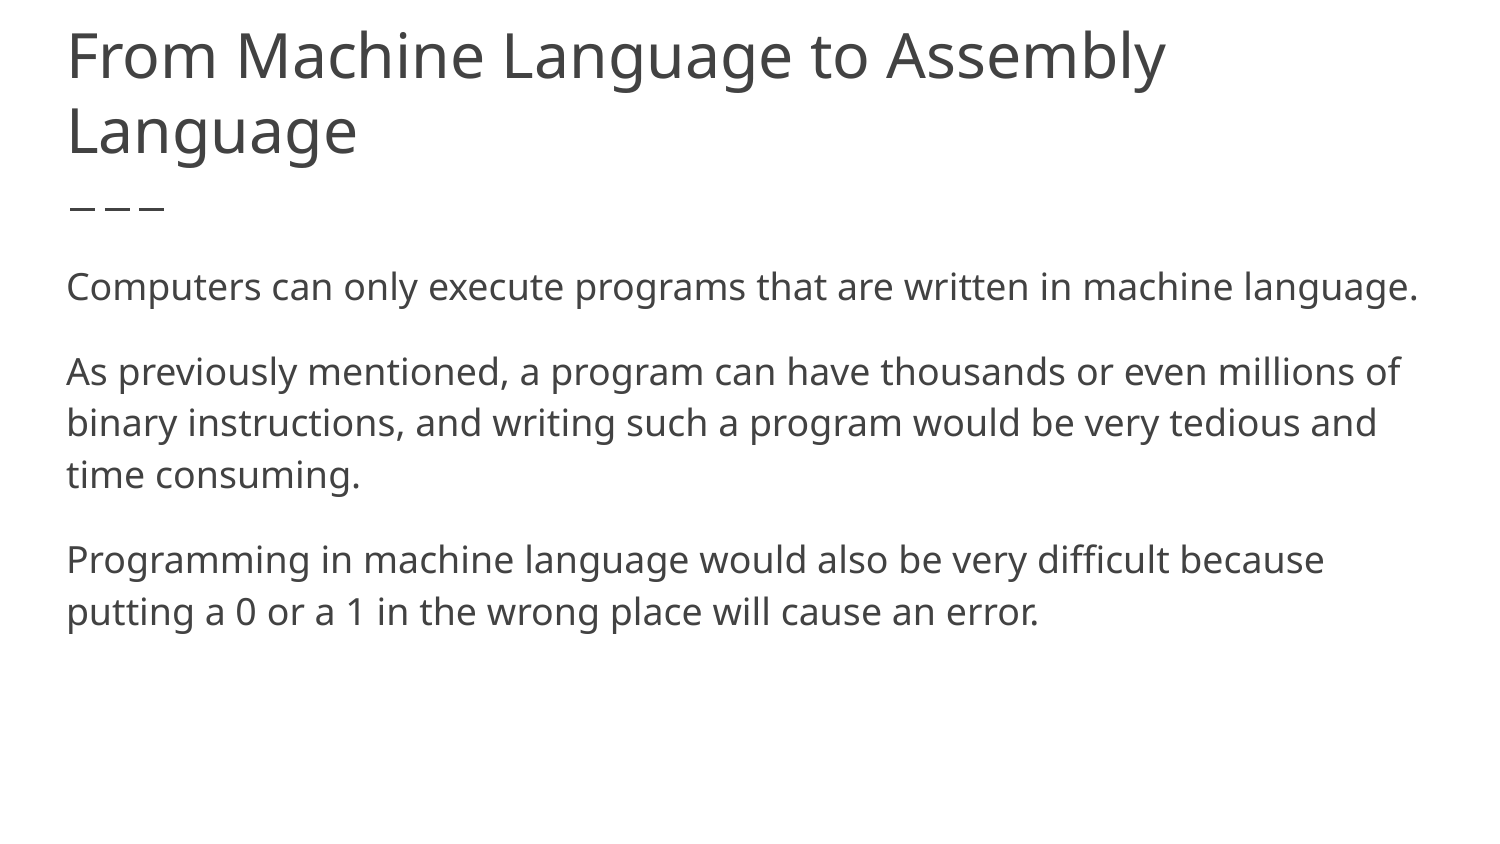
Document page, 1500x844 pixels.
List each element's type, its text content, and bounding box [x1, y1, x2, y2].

list Computers can only execute programs that are written in machine language. As previously mentioned, a program can have thousands or even millions of binary instructions, and writing such a program would be very tedious and time consuming. Programming in machine language would also be very difficult because putting a 0 or a 1 in the wrong place will cause an error. [51, 240, 1449, 750]
title From Machine Language to Assembly Language [51, 61, 1449, 182]
